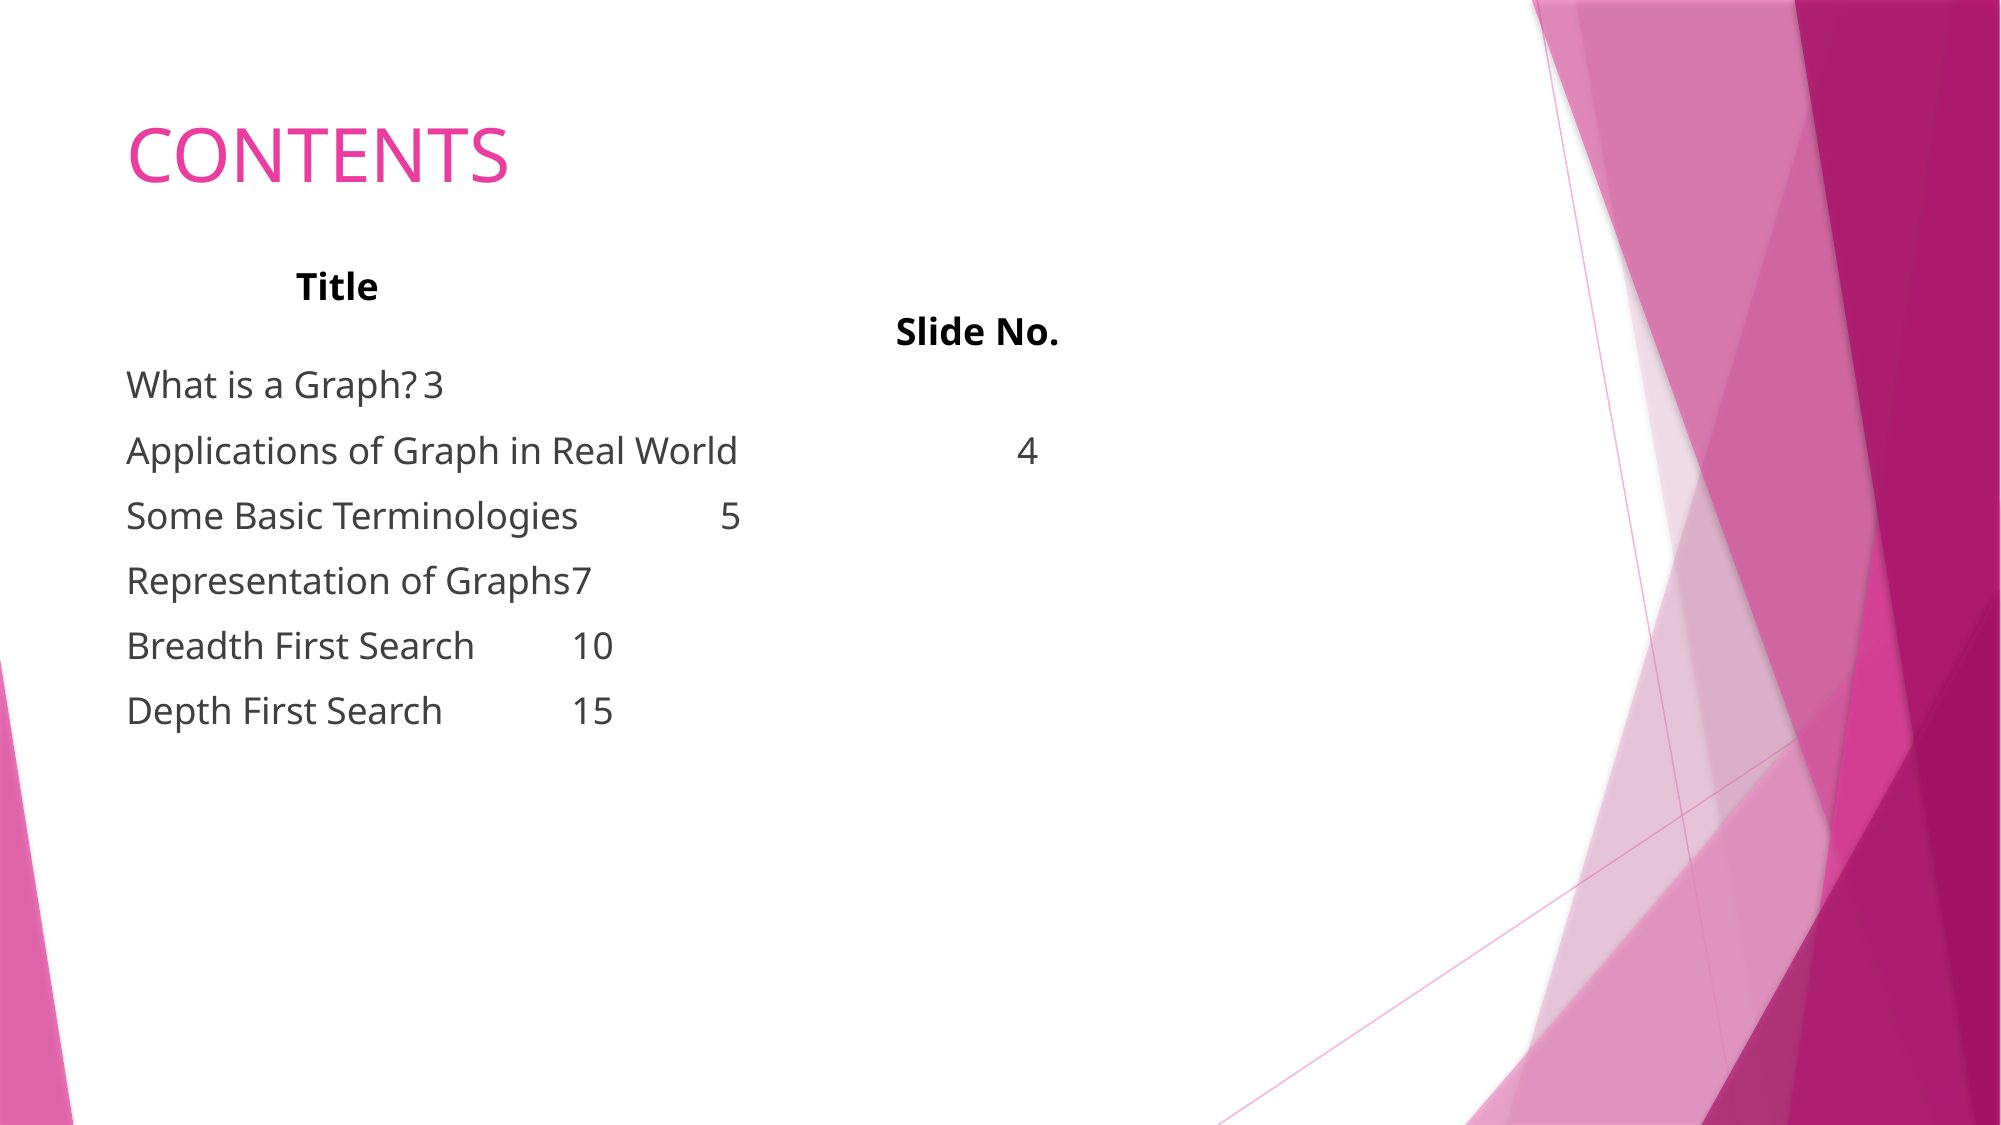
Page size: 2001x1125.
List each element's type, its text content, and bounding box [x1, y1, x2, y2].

text_box Title Slide No. [131, 256, 1435, 361]
list What is a Graph? 3 Applications of Graph in Real World 4 Some Basic Terminologies 5 Representation of Graphs 7 Breadth First Search 10 Depth First Search 15 [111, 354, 1467, 1004]
title CONTENTS [111, 99, 1522, 317]
